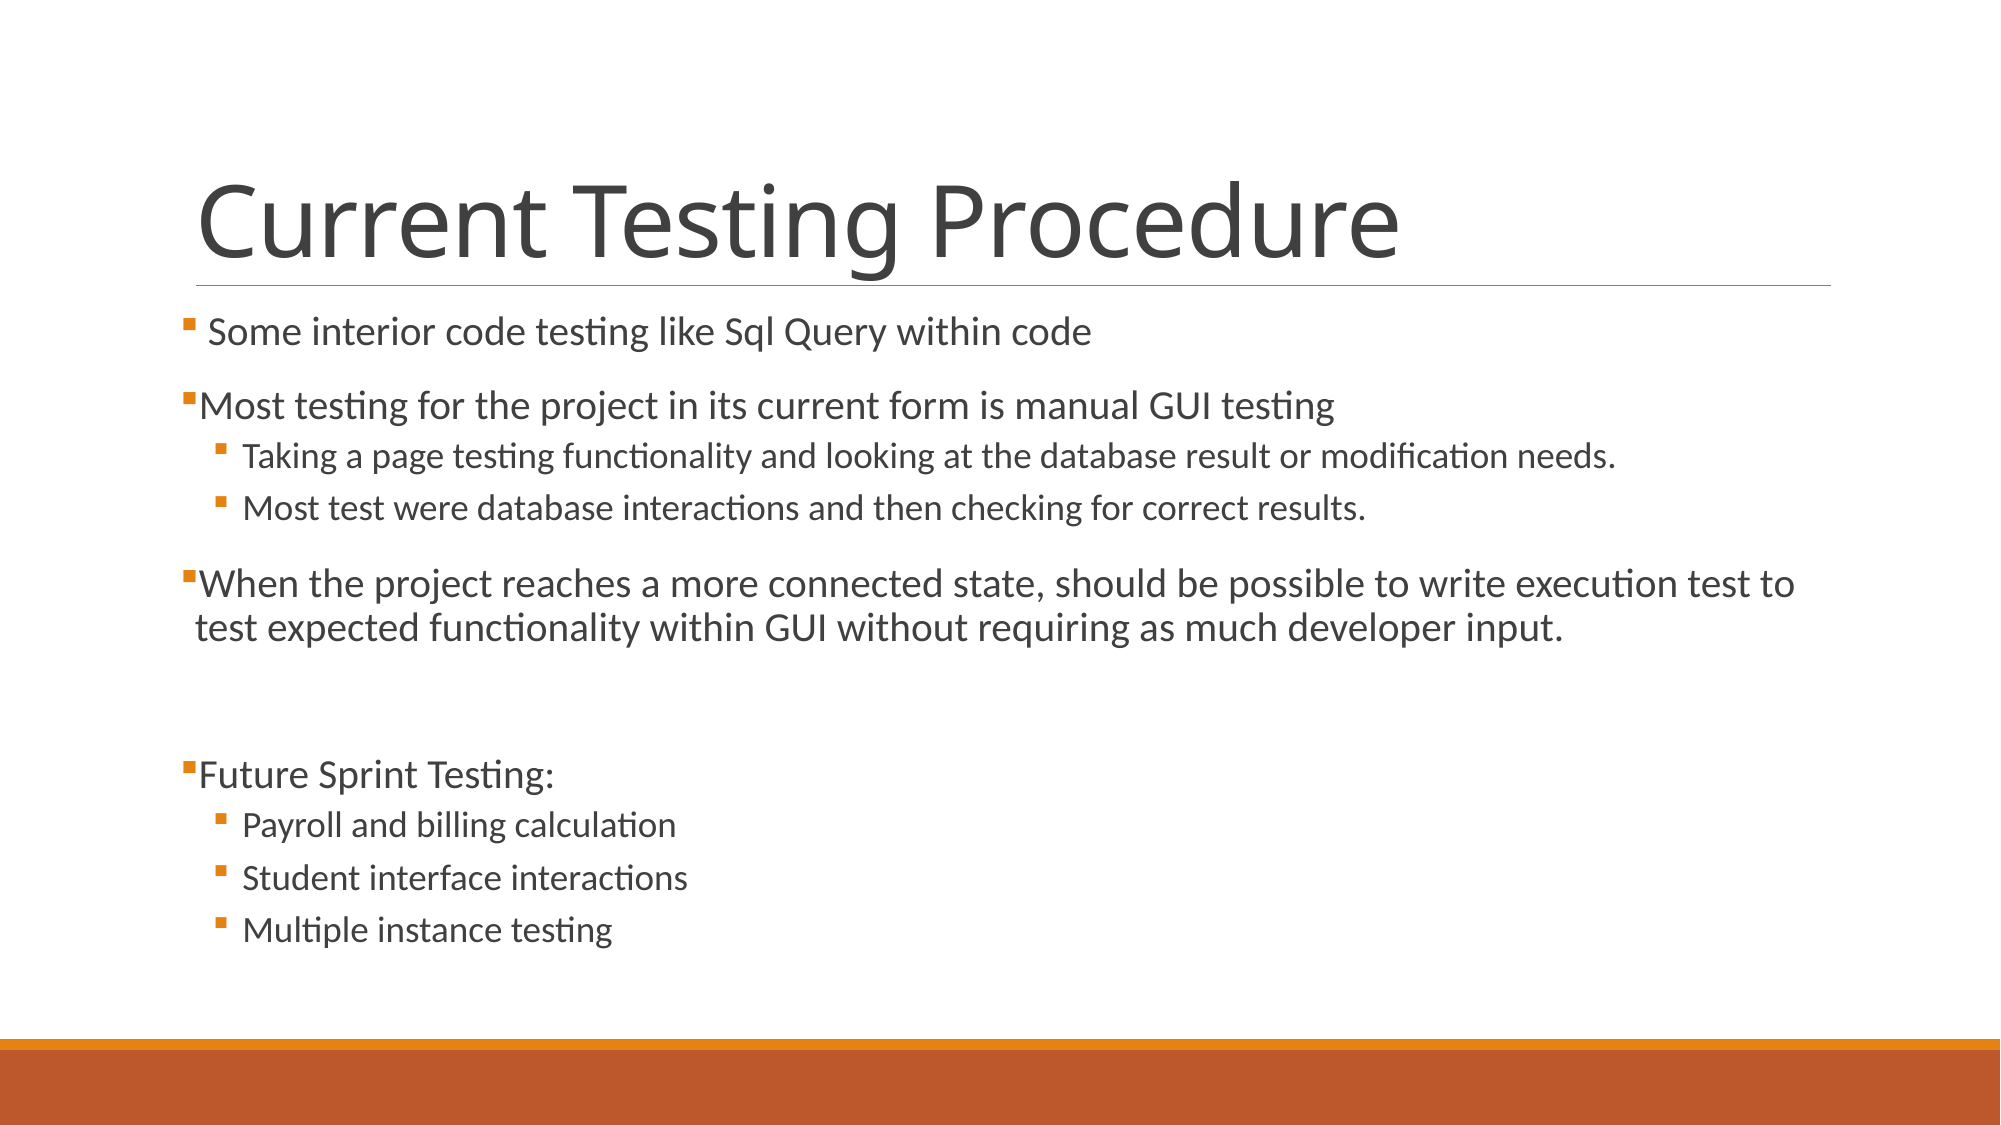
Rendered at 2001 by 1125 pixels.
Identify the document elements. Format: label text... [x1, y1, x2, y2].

title Current Testing Procedure [180, 47, 1830, 285]
list Some interior code testing like Sql Query within code Most testing for the project in its current form is manual GUI testing Taking a page testing functionality and looking at the database result or modification needs. Most test were database interactions and then checking for correct results. When the project reaches a more connected state, should be possible to write execution test to test expected functionality within GUI without requiring as much developer input. Future Sprint Testing: Payroll and billing calculation Student interface interactions Multiple instance testing [180, 302, 1830, 963]
